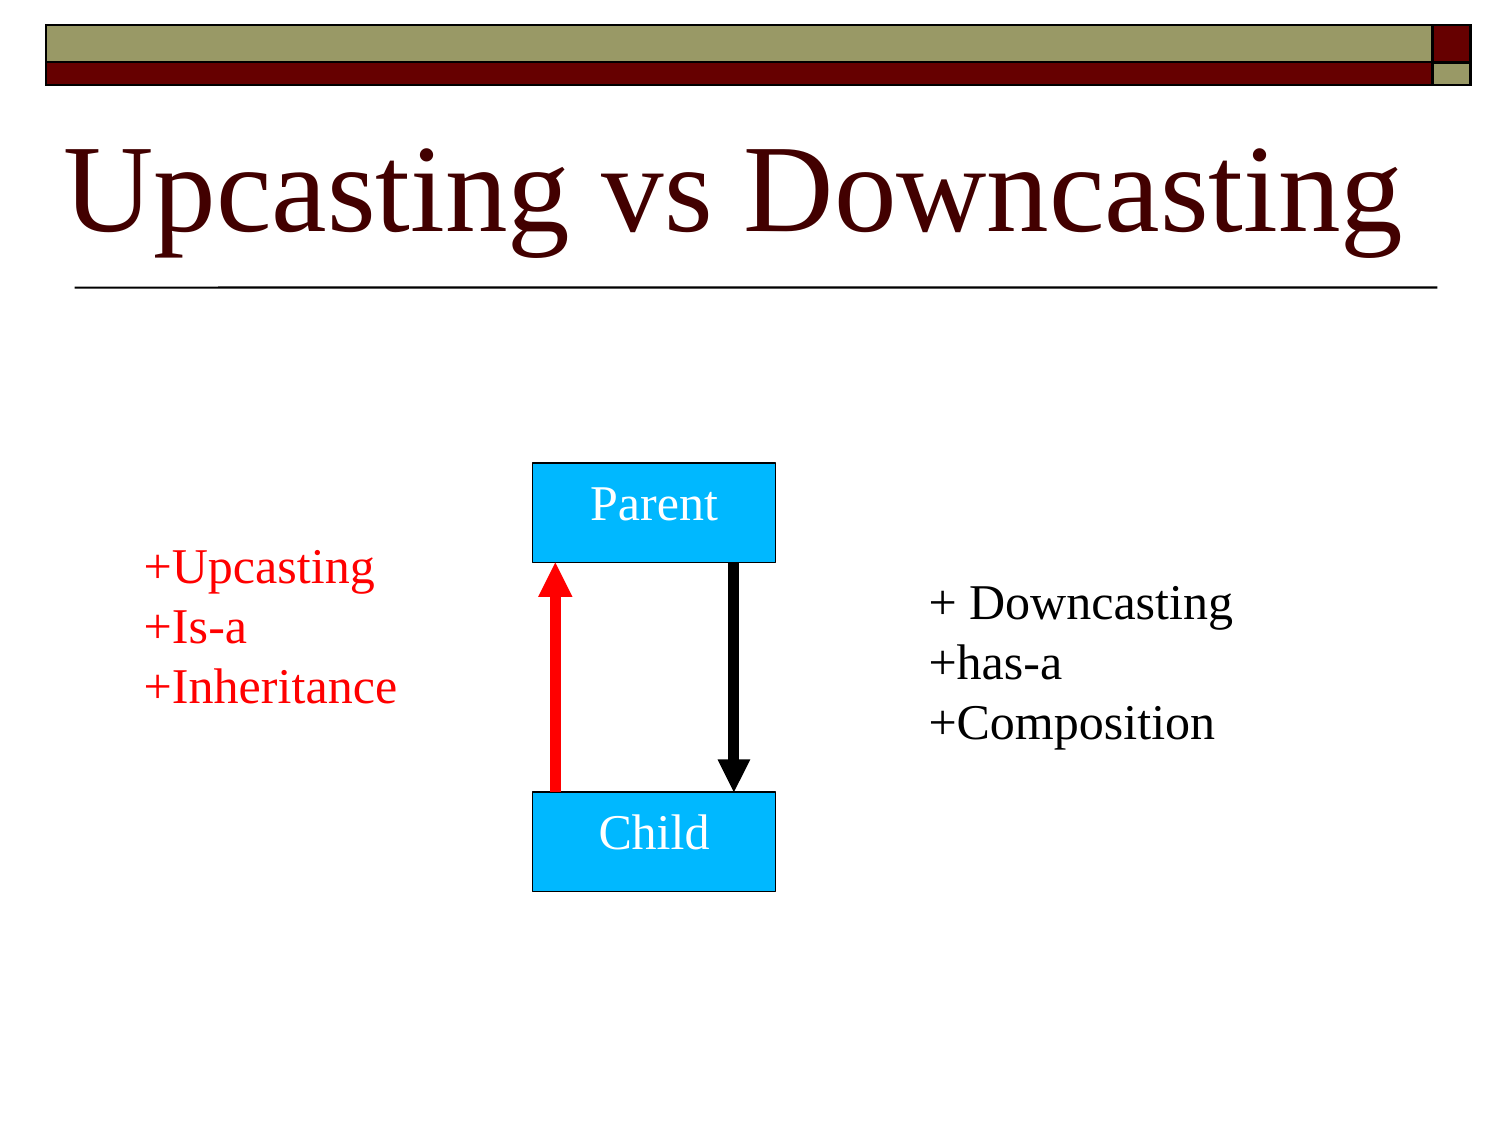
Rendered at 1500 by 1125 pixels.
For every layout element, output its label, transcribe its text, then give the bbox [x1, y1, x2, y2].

text_box + Downcasting +has-a +Composition [913, 562, 1249, 758]
title Upcasting vs Downcasting [0, 136, 1468, 265]
text_box Parent [532, 463, 776, 563]
text_box Child [532, 792, 776, 892]
text_box +Upcasting +Is-a +Inheritance [129, 526, 413, 721]
